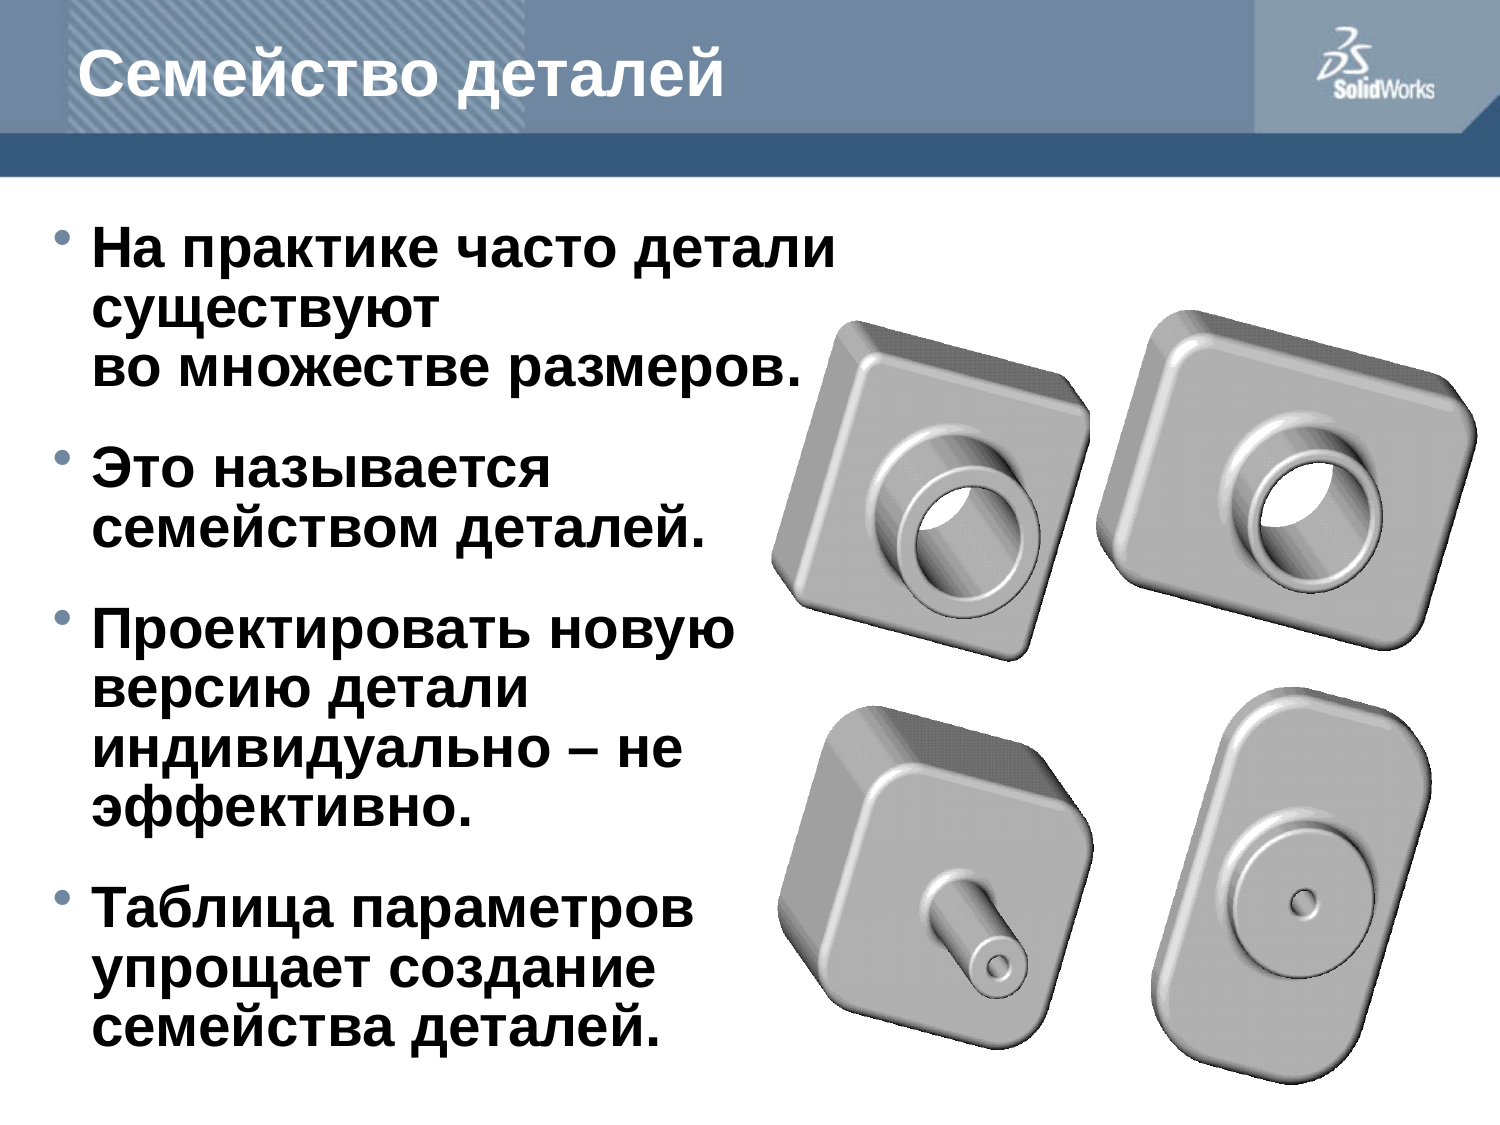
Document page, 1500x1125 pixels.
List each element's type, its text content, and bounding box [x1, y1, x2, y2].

title Семейство деталей [62, 7, 1238, 146]
picture [0, 0, 1500, 1125]
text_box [762, 299, 1487, 1101]
list На практике часто детали существуют во множестве размеров. Это называется семейством деталей. Проектировать новую версию детали индивидуально – не эффективно. Таблица параметров упрощает создание семейства деталей. [37, 212, 863, 1075]
